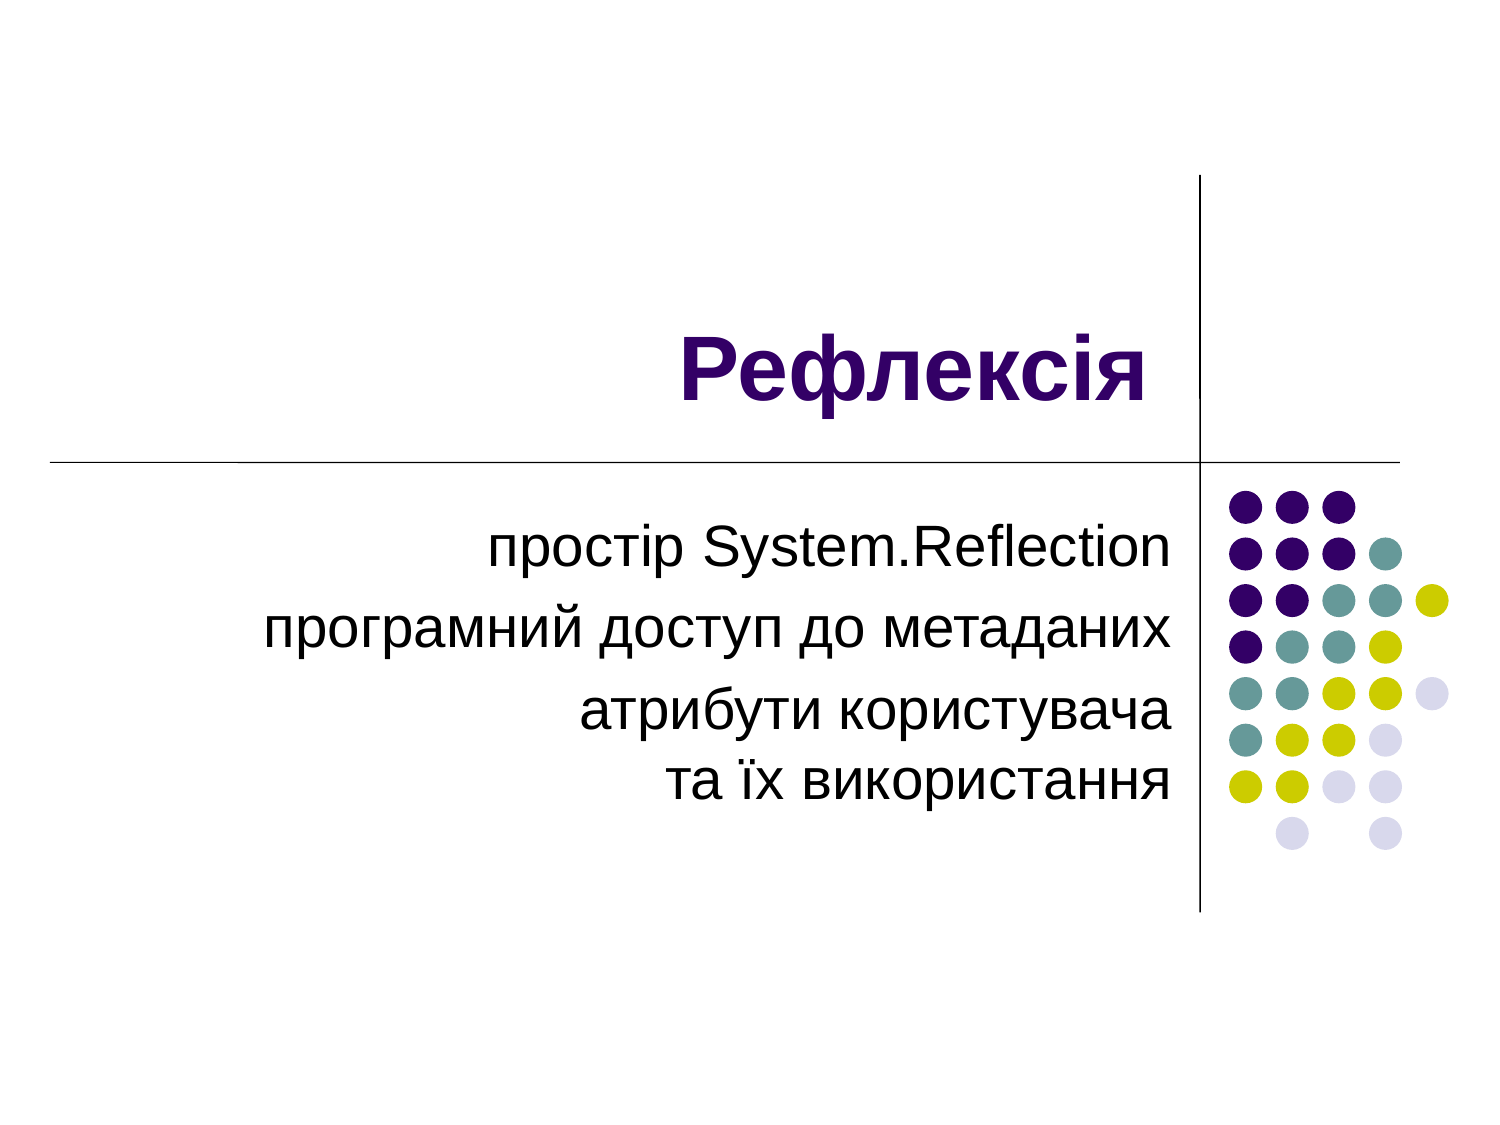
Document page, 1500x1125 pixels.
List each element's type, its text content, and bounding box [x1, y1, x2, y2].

title Рефлексія [51, 76, 1165, 427]
subtitle простір System.Reflection програмний доступ до метаданих атрибути користувача та їх використання [37, 500, 1188, 988]
